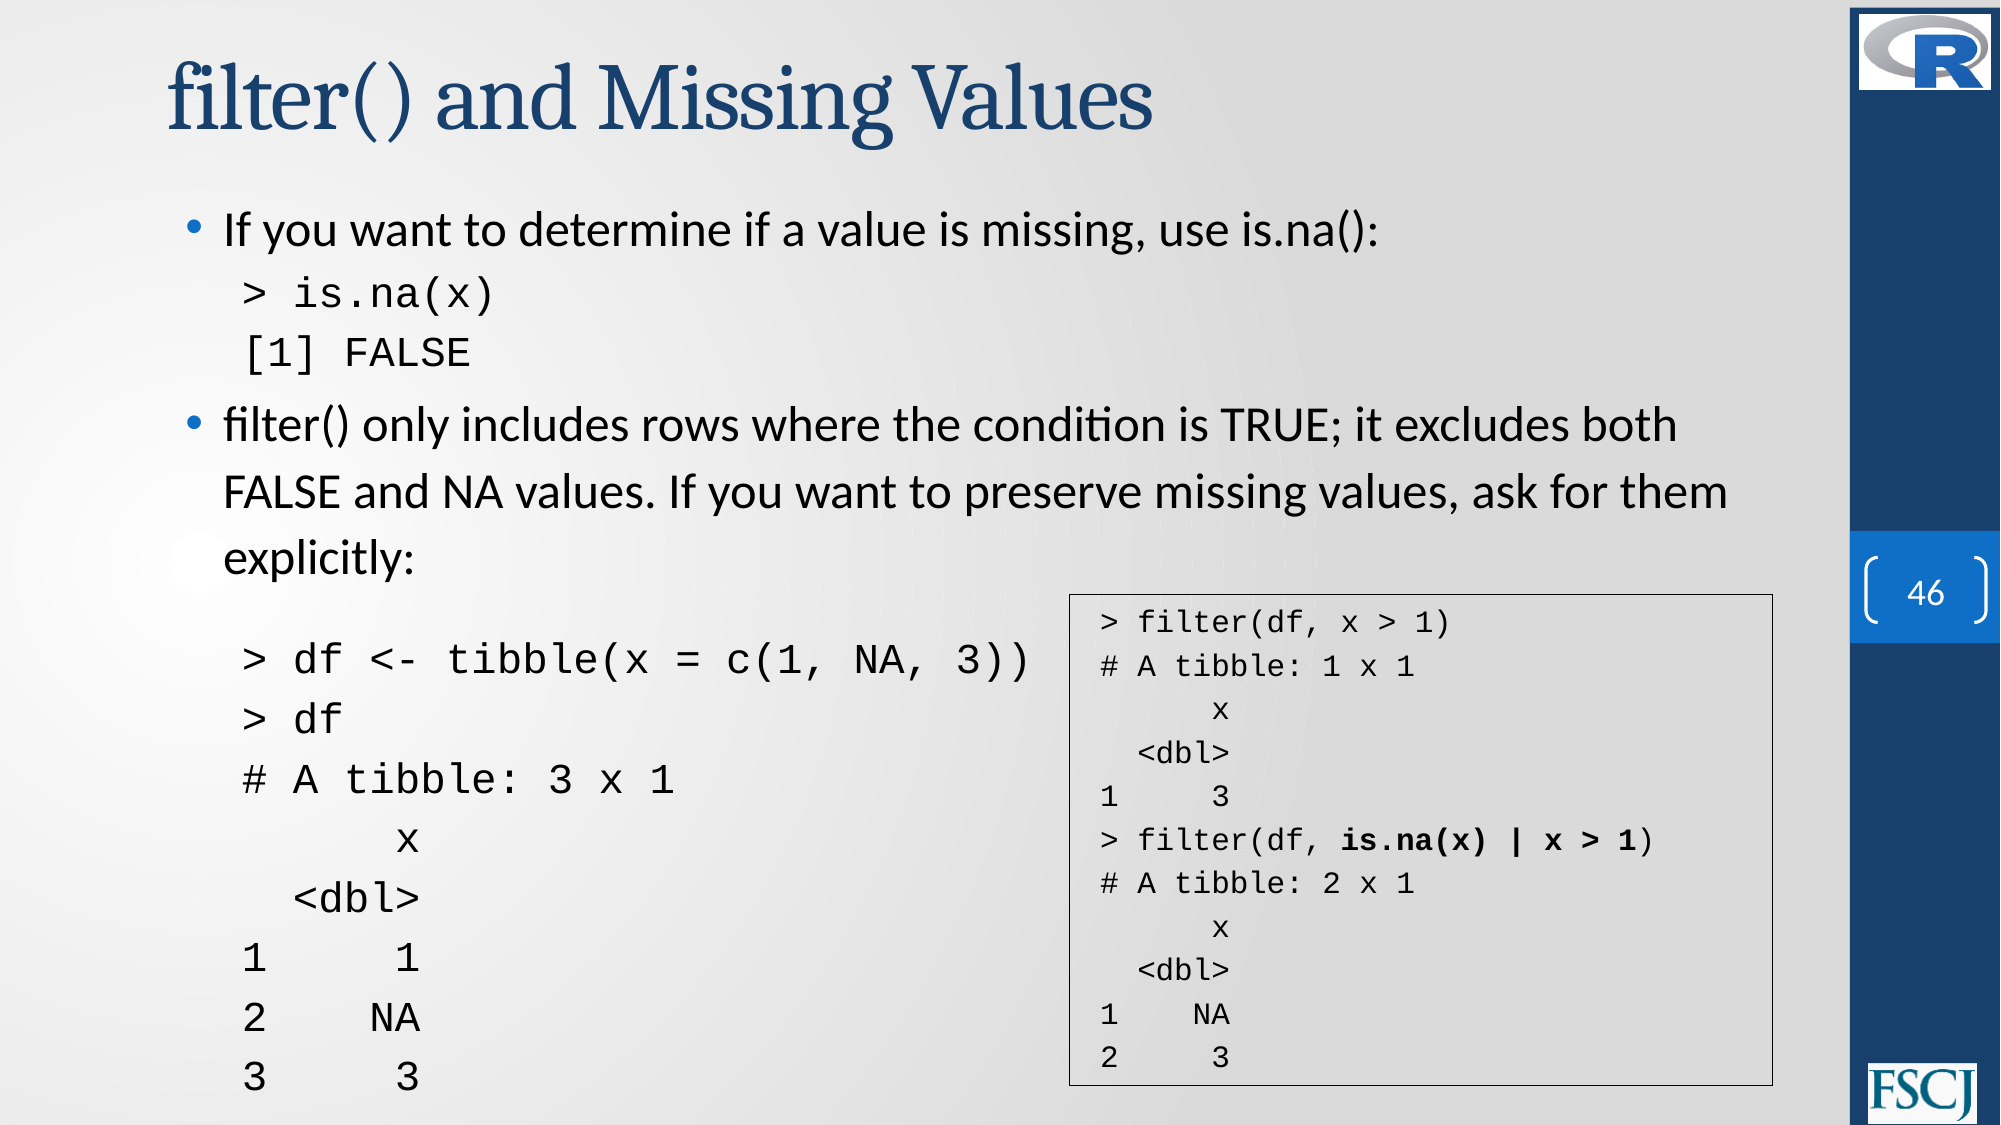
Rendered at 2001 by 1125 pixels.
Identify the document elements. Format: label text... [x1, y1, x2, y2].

list If you want to determine if a value is missing, use is.na(): > is.na(x) [1] FALSE filter() only includes rows where the condition is TRUE; it excludes both FALSE and NA values. If you want to preserve missing values, ask for them explicitly: > df <- tibble(x = c(1, NA, 3)) > df # A tibble: 3 x 1 x <dbl> 1 1 2 NA 3 3 [151, 188, 1815, 1109]
text_box > filter(df, x > 1) # A tibble: 1 x 1 x <dbl> 1 3 > filter(df, is.na(x) | x > 1) # A tibble: 2 x 1 x <dbl> 1 NA 2 3 [1069, 594, 1773, 1086]
slide_number 46 [1864, 555, 1988, 624]
picture [1868, 1063, 1977, 1124]
title filter() and Missing Values [151, 16, 1575, 165]
picture [1859, 14, 1991, 90]
